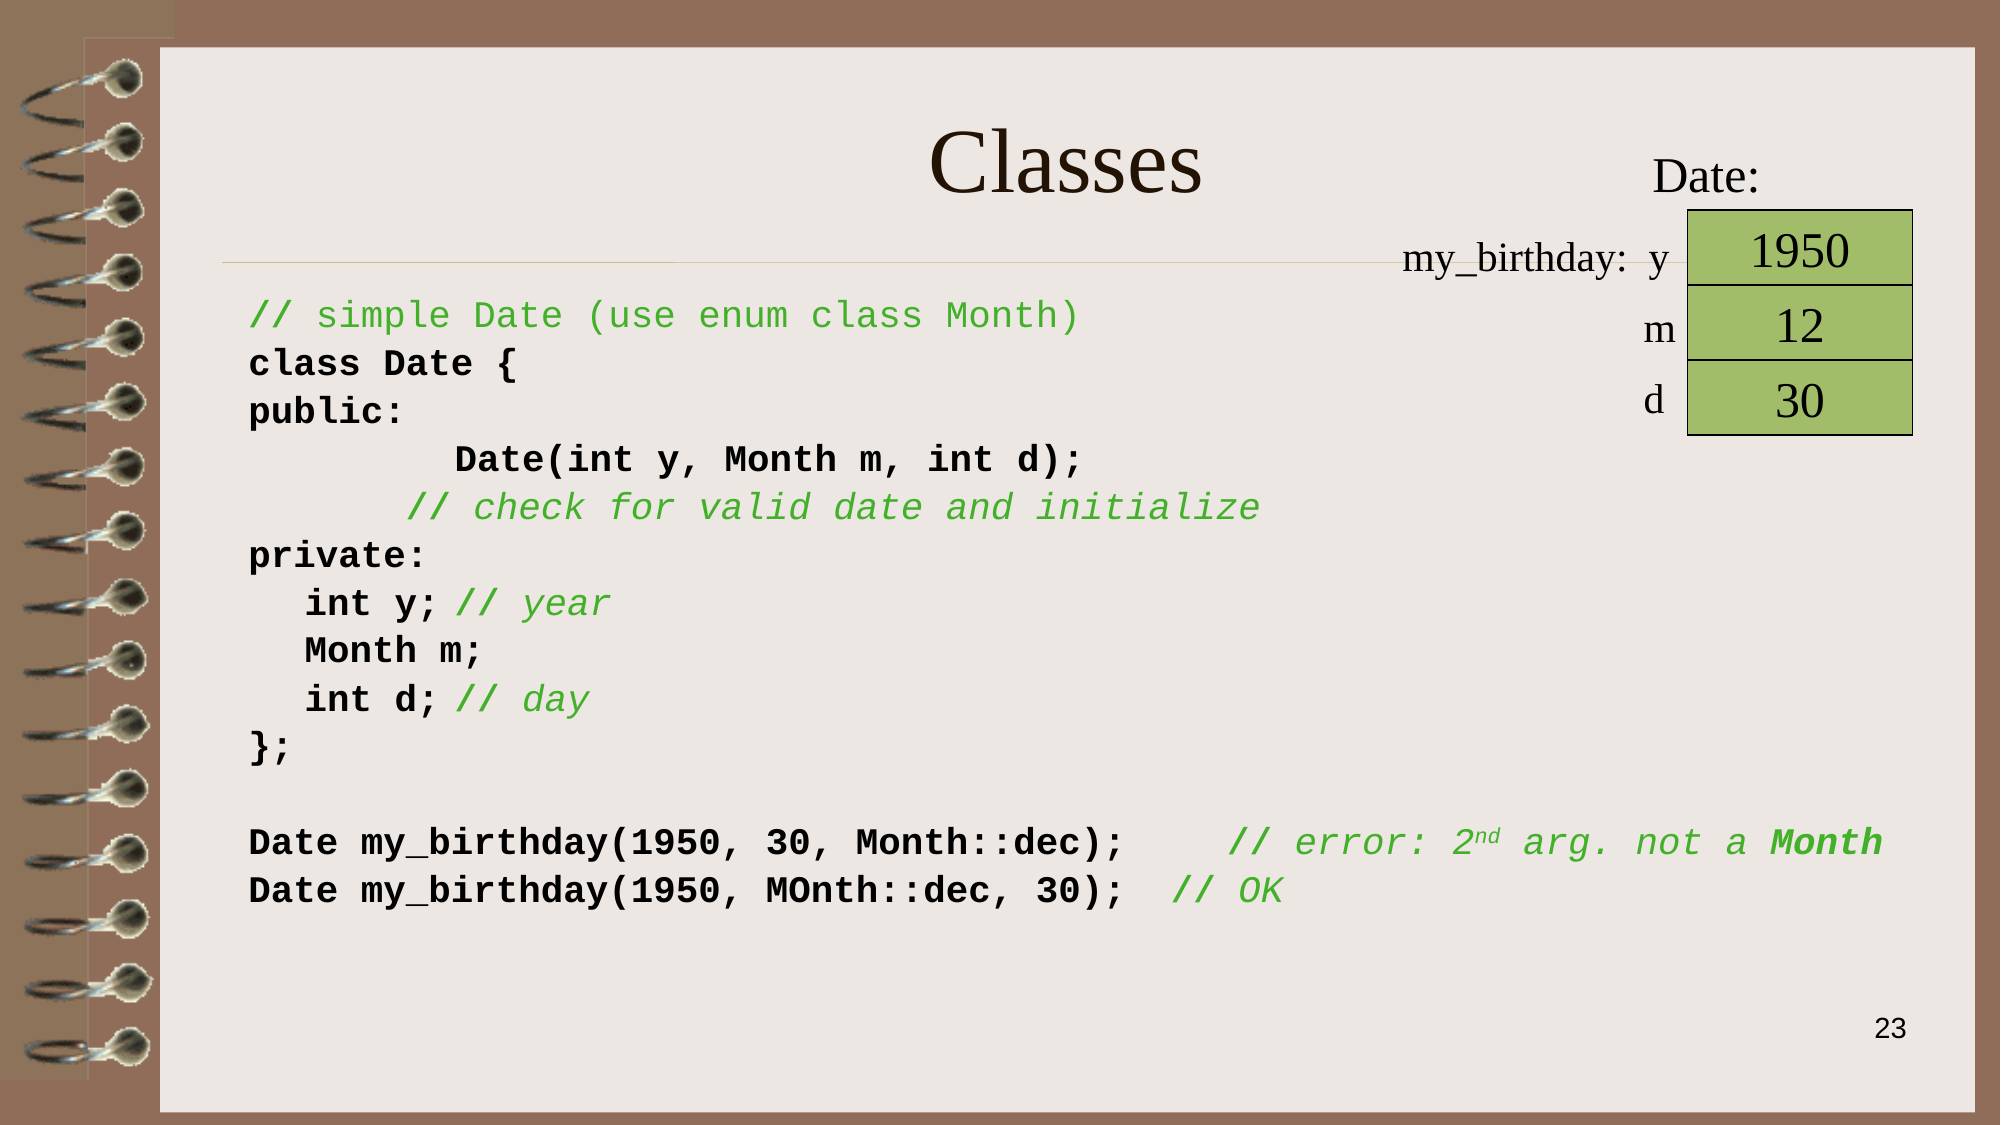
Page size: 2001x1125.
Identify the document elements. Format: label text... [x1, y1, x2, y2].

text_box 1950 [1687, 209, 1913, 284]
list // simple Date (use enum class Month) class Date { public: Date(int y, Month m, int d); // check for valid date and initialize private: int y; // year Month m; int d; // day }; Date my_birthday(1950, 30, Month::dec); // error: 2nd arg. not a Month Date my_birthday(1950, MOnth::dec, 30); // OK [233, 287, 1900, 963]
picture [0, 0, 175, 1080]
slide_number 23 [1505, 1001, 1922, 1077]
text_box my_birthday: y m d [1387, 222, 1700, 429]
text_box Date: [1637, 134, 1813, 210]
title Classes [233, 62, 1900, 250]
text_box 12 [1700, 284, 1913, 360]
text_box 30 [1687, 360, 1913, 435]
